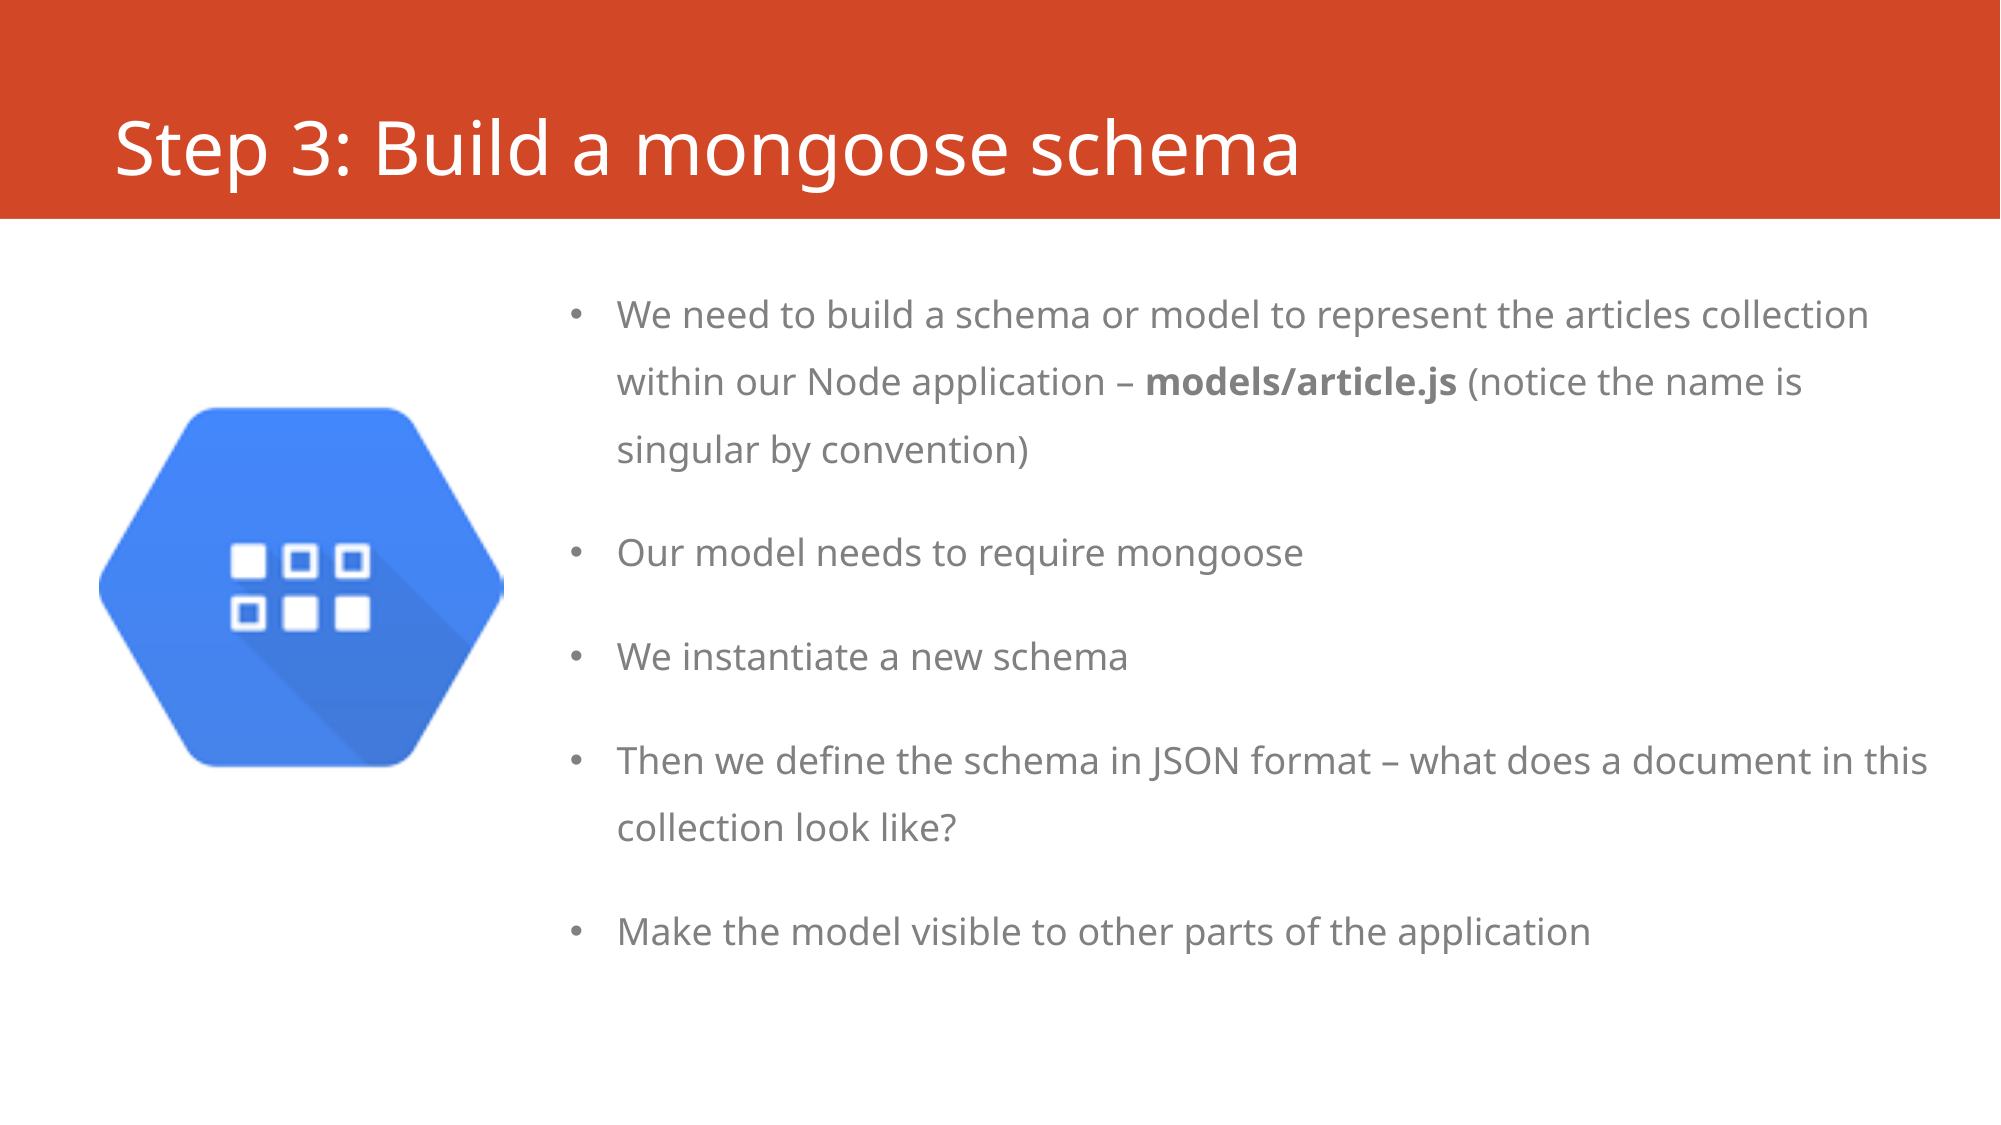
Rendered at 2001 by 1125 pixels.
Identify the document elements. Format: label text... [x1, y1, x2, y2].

title Step 3: Build a mongoose schema [99, 0, 1863, 199]
picture [99, 386, 504, 791]
list We need to build a schema or model to represent the articles collection within our Node application – models/article.js (notice the name is singular by convention) Our model needs to require mongoose We instantiate a new schema Then we define the schema in JSON format – what does a document in this collection look like? Make the model visible to other parts of the application [554, 260, 1964, 1108]
